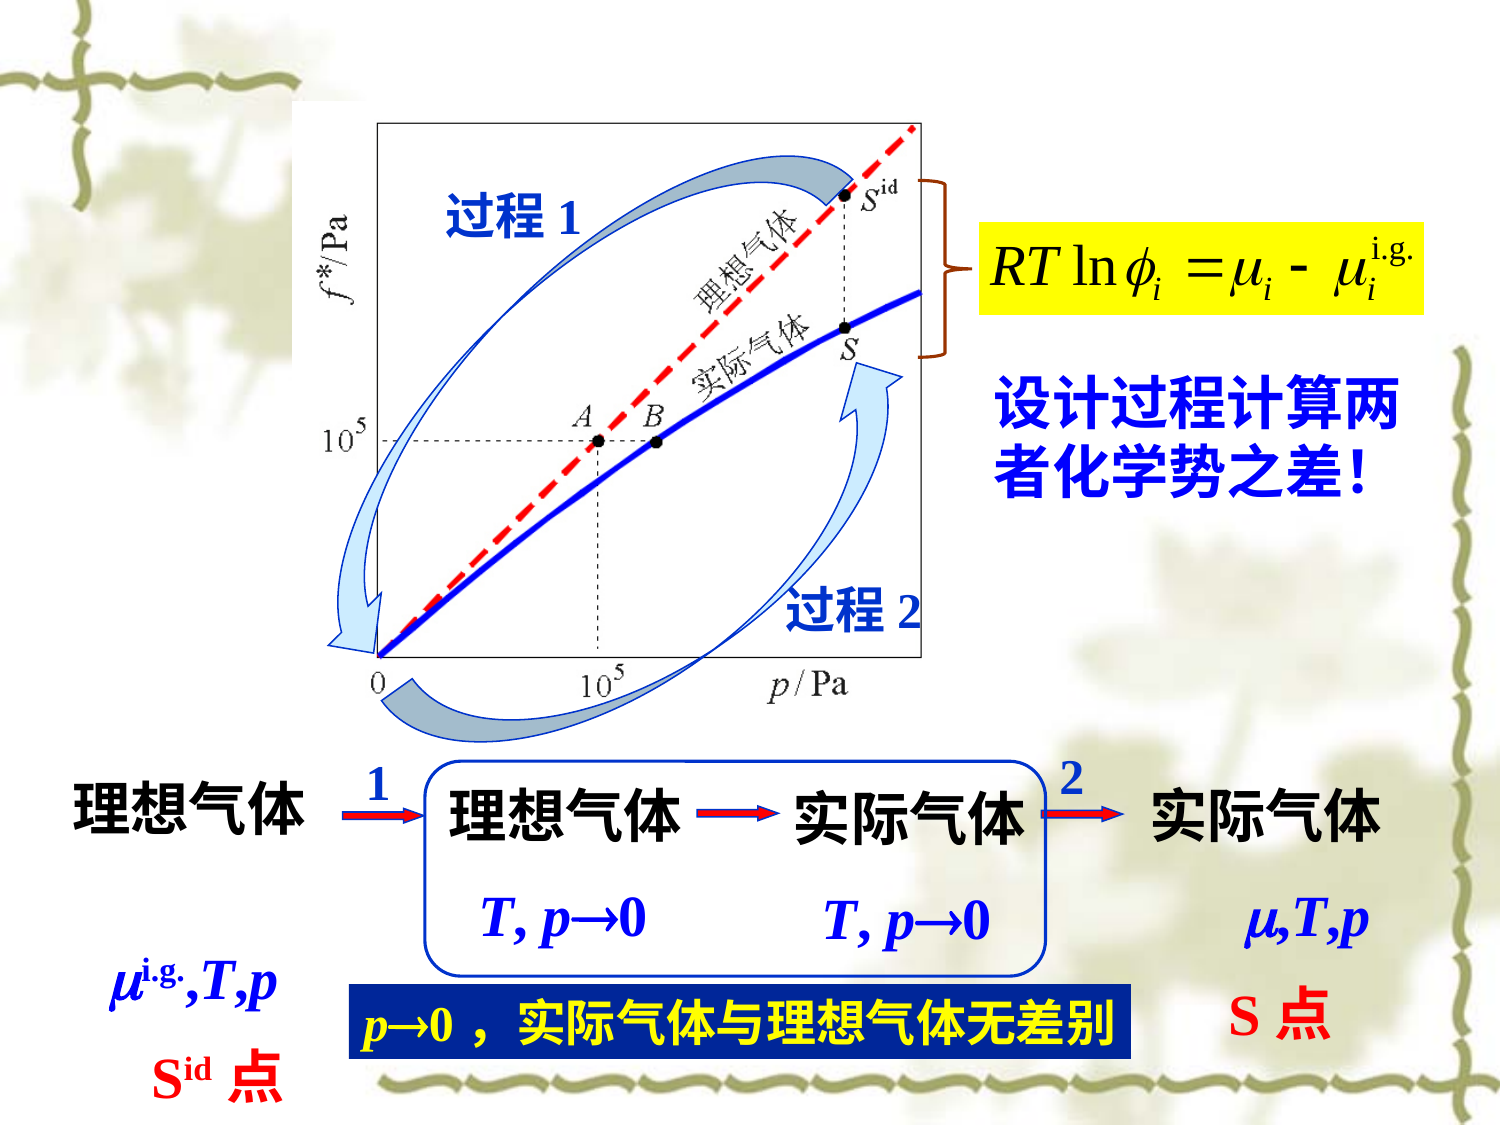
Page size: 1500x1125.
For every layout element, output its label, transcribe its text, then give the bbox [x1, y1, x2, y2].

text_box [979, 222, 1424, 315]
picture [0, 0, 1500, 1125]
text_box [943, 183, 973, 355]
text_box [57, 736, 1429, 1068]
text_box 设计过程计算两者化学势之差！ [979, 358, 1429, 514]
